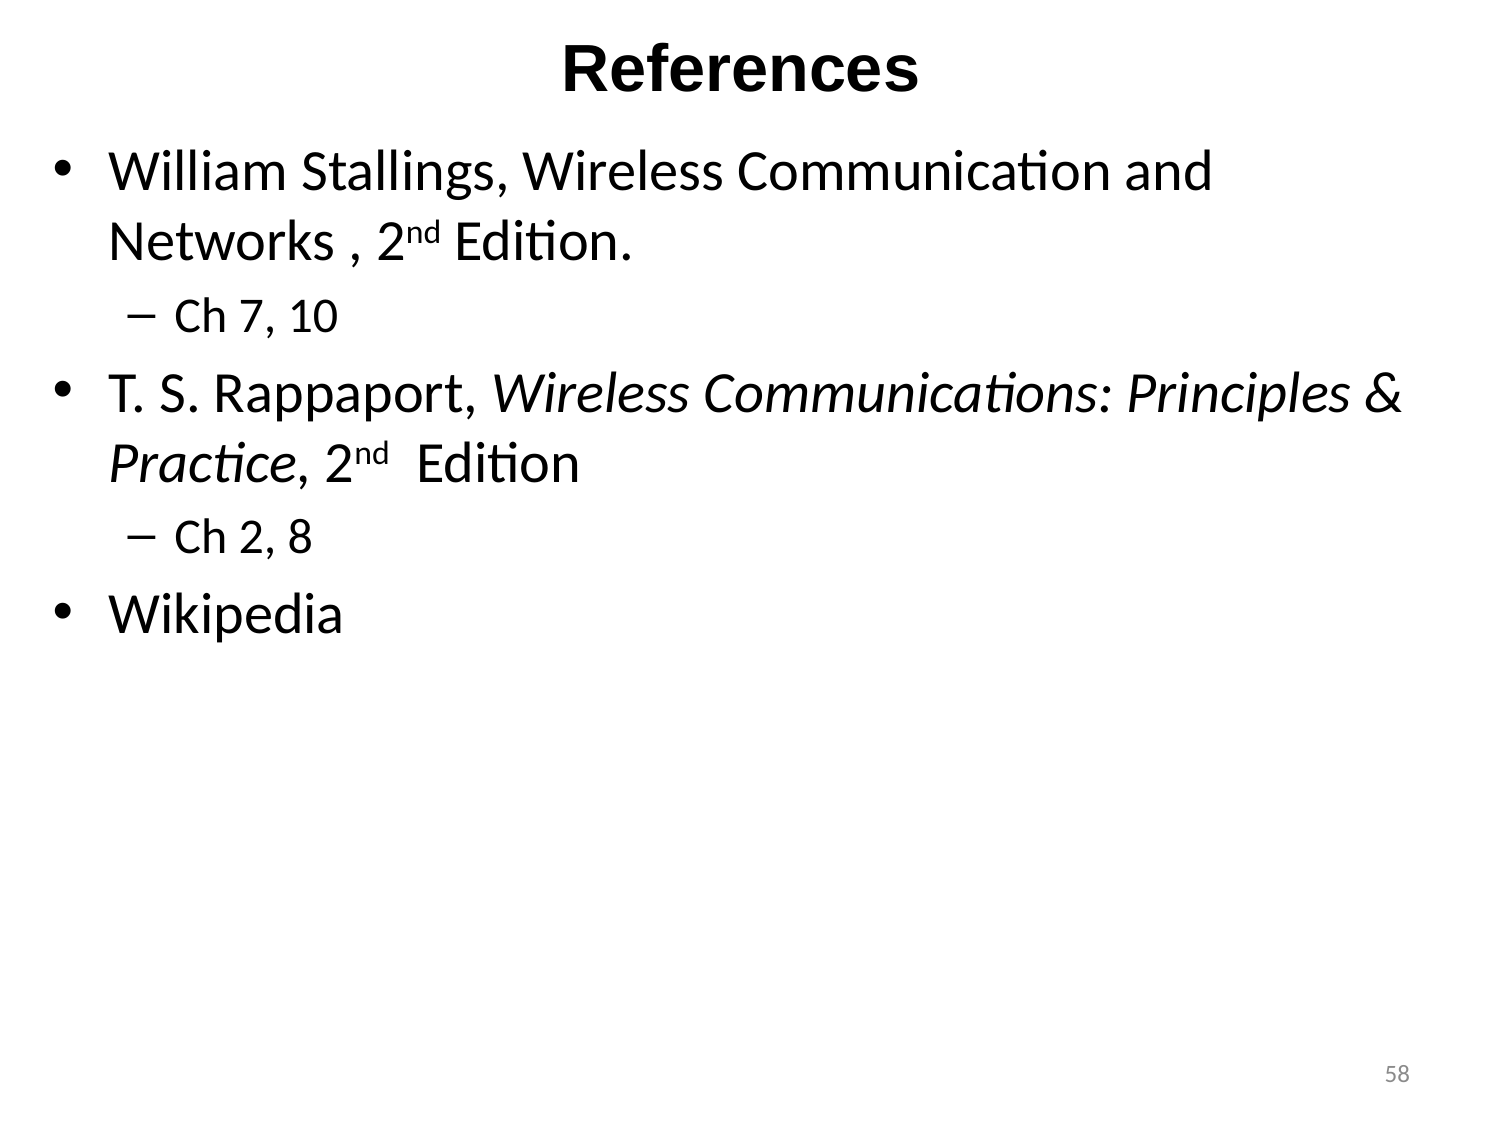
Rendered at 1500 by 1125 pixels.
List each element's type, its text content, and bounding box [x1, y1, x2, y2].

slide_number 58 [1074, 1042, 1425, 1103]
title References [75, 0, 1425, 125]
list William Stallings, Wireless Communication and Networks , 2nd Edition. Ch 7, 10 T. S. Rappaport, Wireless Communications: Principles & Practice, 2nd Edition Ch 2, 8 Wikipedia [37, 125, 1463, 1005]
